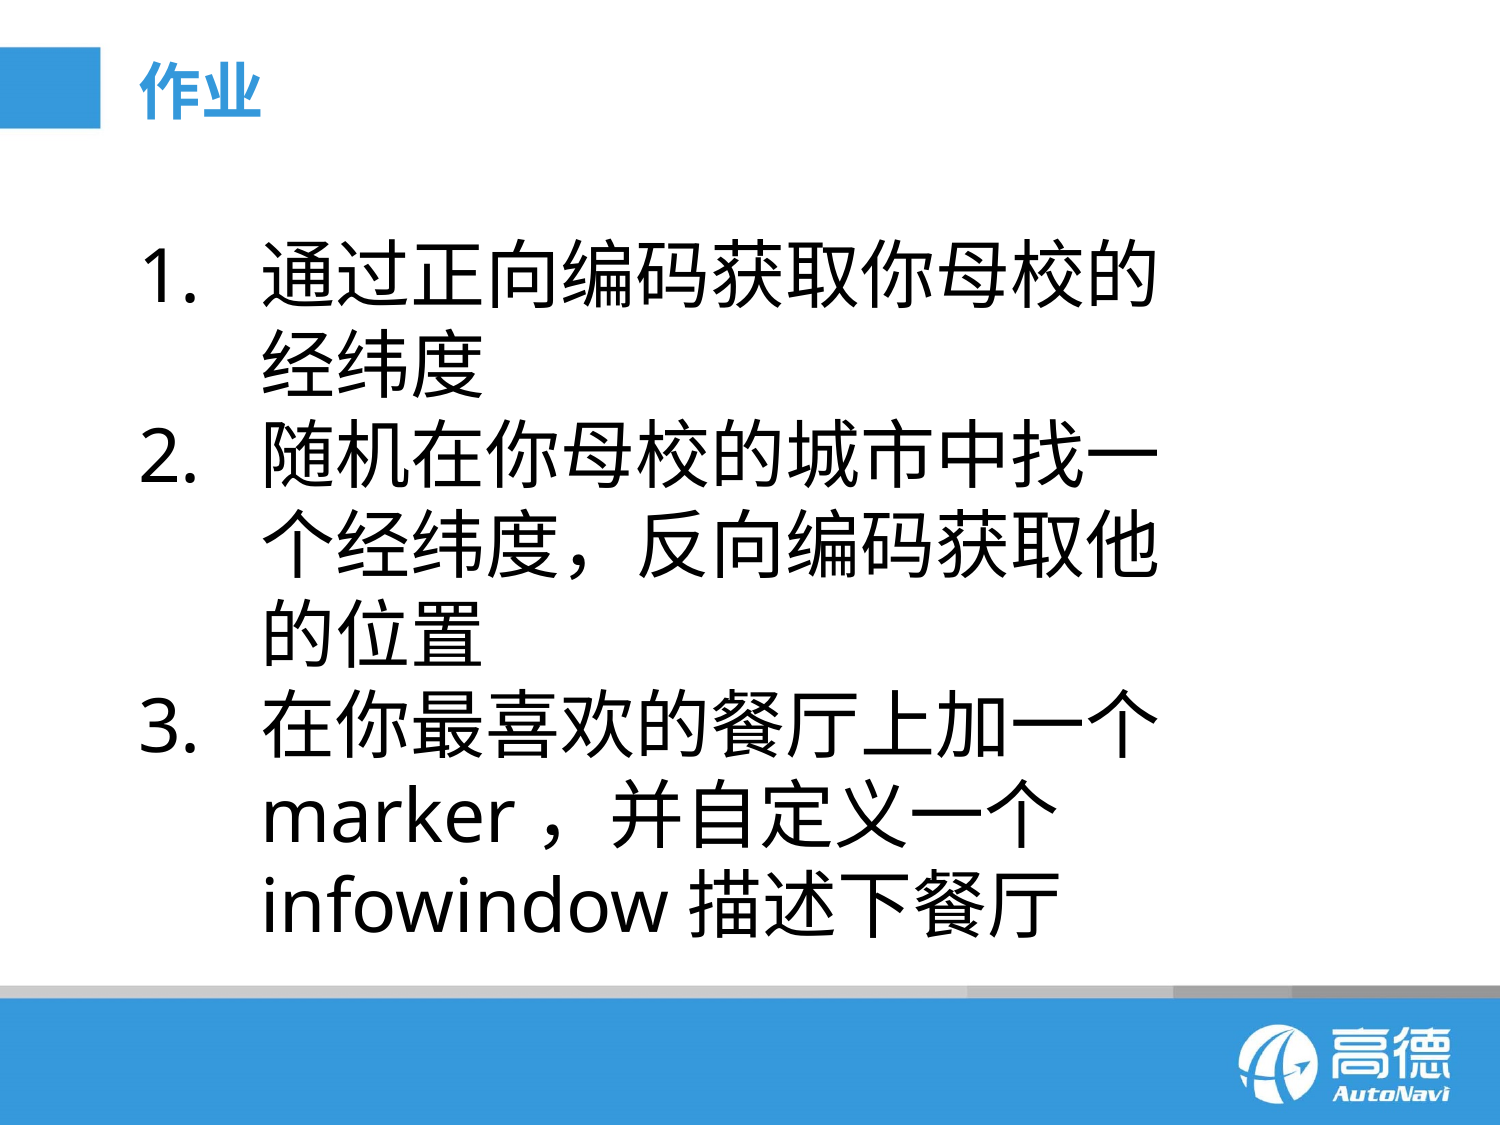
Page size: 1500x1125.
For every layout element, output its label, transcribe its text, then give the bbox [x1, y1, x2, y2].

title 作业 [123, 54, 1412, 126]
picture [0, 0, 1500, 1125]
text_box 通过正向编码获取你母校的经纬度 随机在你母校的城市中找一个经纬度，反向编码获取他的位置 在你最喜欢的餐厅上加一个marker，并自定义一个infowindow描述下餐厅 [123, 219, 1223, 1045]
